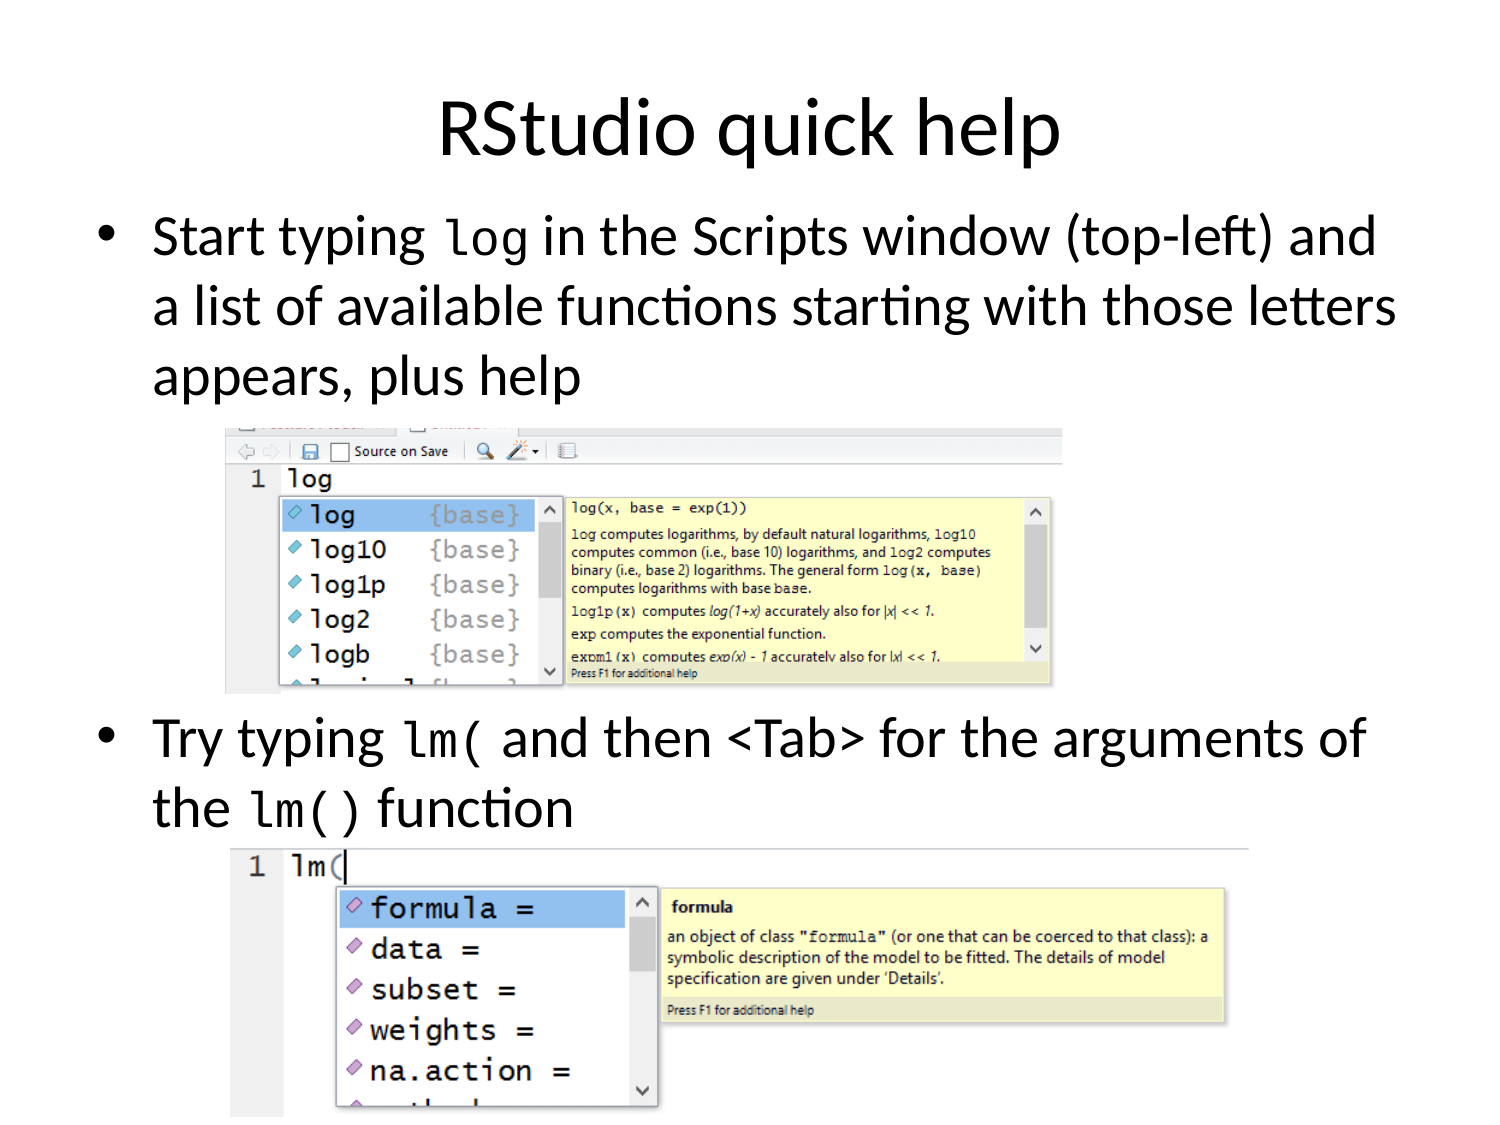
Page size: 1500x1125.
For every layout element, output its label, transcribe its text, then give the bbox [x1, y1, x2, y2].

title RStudio quick help [75, 45, 1425, 200]
list Start typing log in the Scripts window (top-left) and a list of available functions starting with those letters appears, plus help S S S S Try typing lm( and then <Tab> for the arguments of the lm() function [81, 189, 1432, 1028]
picture [229, 847, 1249, 1117]
picture [224, 428, 1063, 694]
